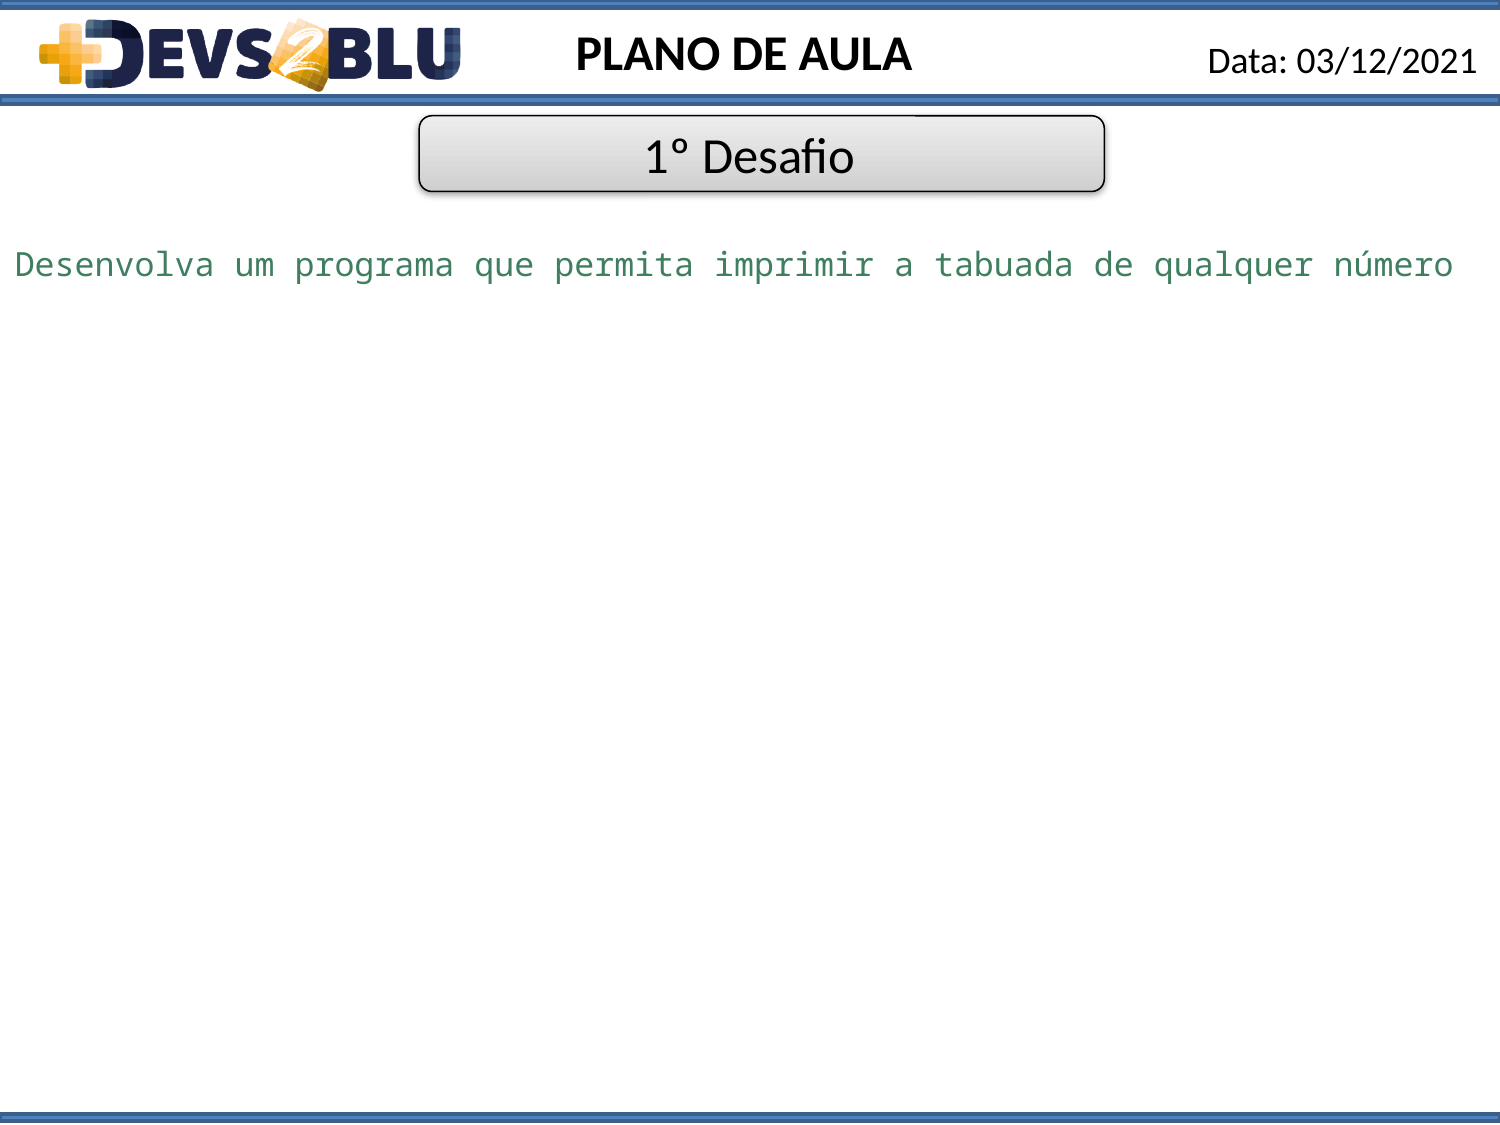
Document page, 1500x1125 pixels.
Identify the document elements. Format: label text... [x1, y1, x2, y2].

picture [29, 10, 479, 94]
text_box Desenvolva um programa que permita imprimir a tabuada de qualquer número [0, 215, 1500, 291]
text_box Data: 03/12/2021 [1192, 28, 1500, 88]
list 1º Desafio [407, 115, 1093, 191]
text_box PLANO DE AULA [560, 13, 1314, 88]
text_box [426, 115, 1106, 193]
